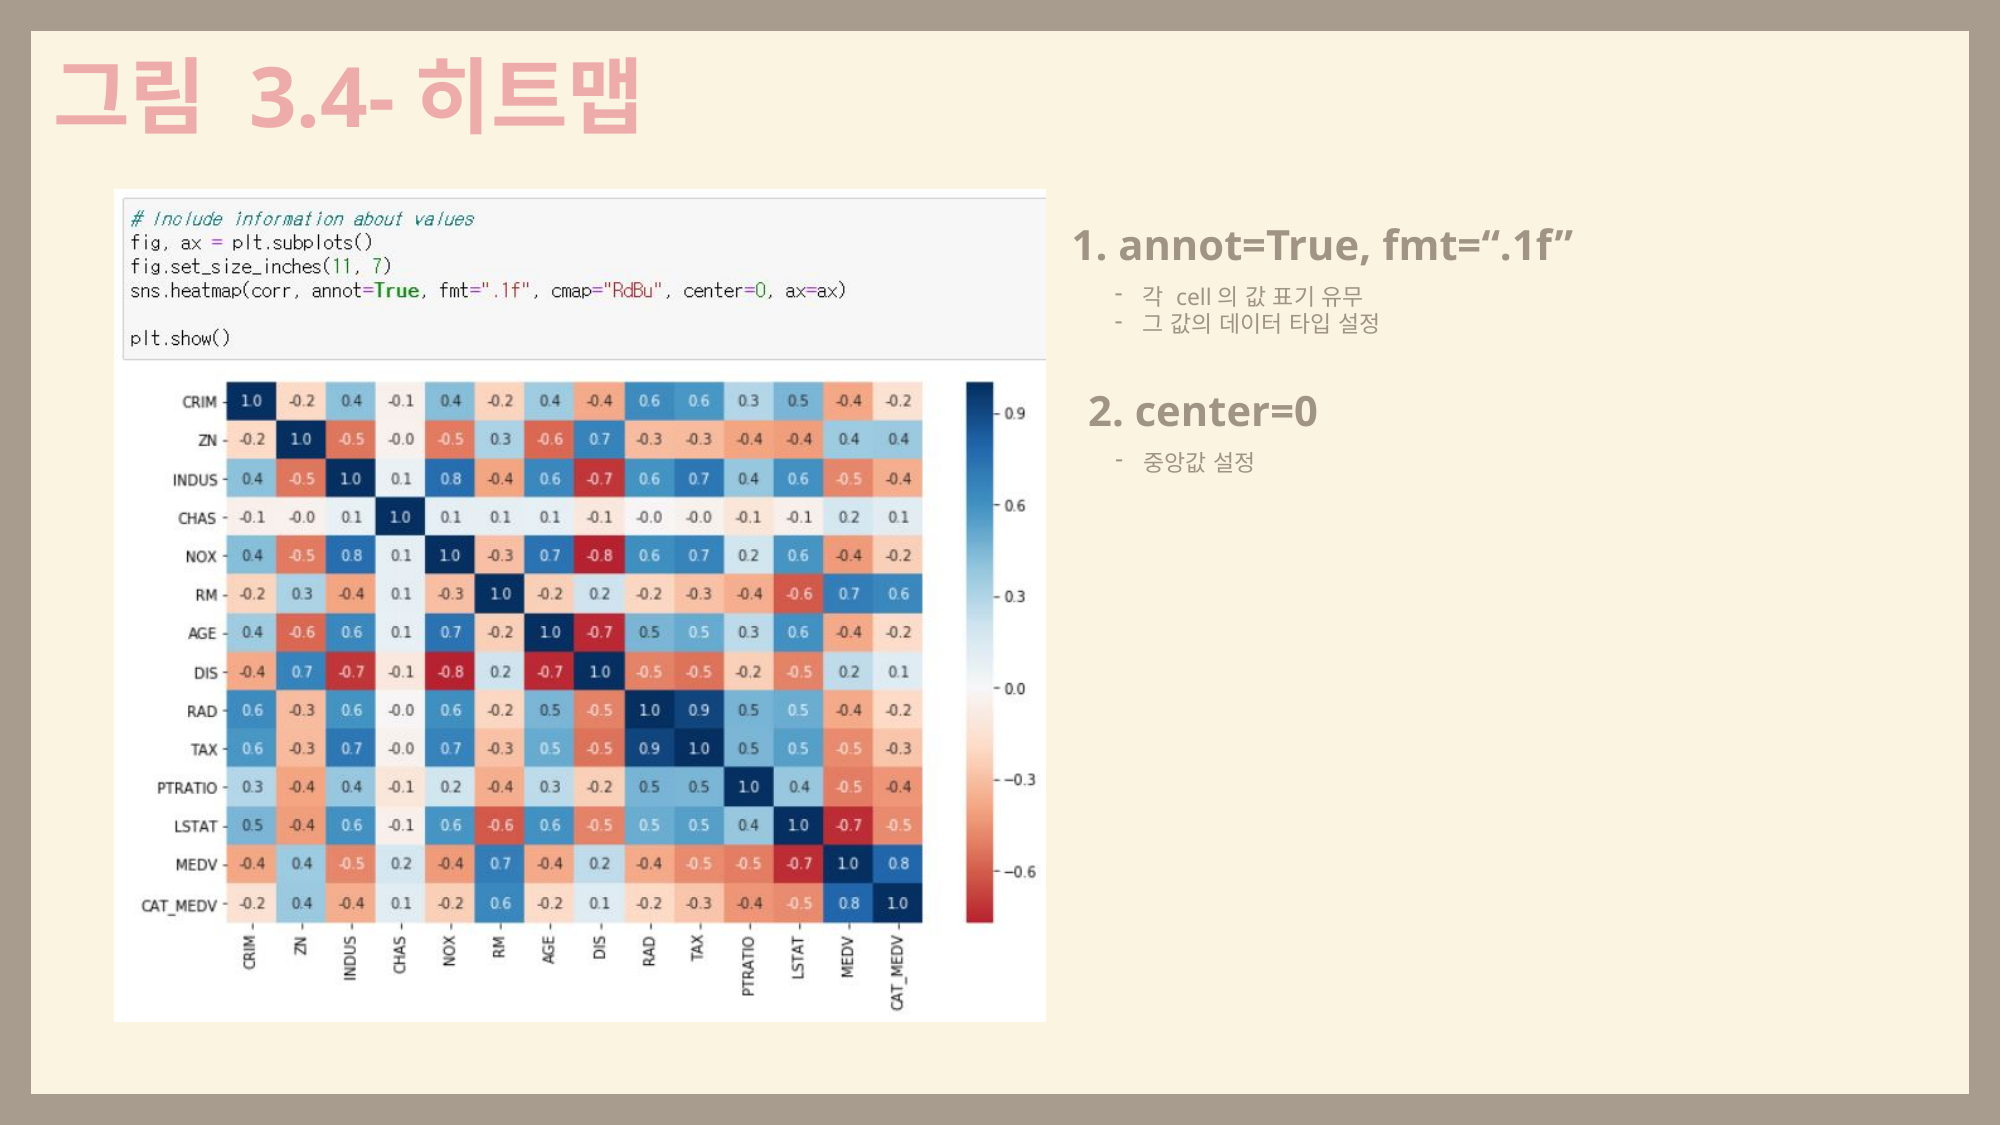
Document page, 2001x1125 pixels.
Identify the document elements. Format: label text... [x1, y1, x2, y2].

picture [113, 189, 1046, 1022]
text_box 2. center=0 [1073, 377, 1333, 442]
text_box [0, 0, 2000, 1125]
text_box 각 cell의 값 표기 유무 그 값의 데이터 타입 설정 [1099, 275, 1397, 345]
text_box 그림 3.4-히트맵 [38, 36, 659, 152]
text_box 중앙값 설정 [1100, 440, 1271, 484]
text_box 1. annot=True, fmt=“.1f” [1056, 211, 1589, 276]
